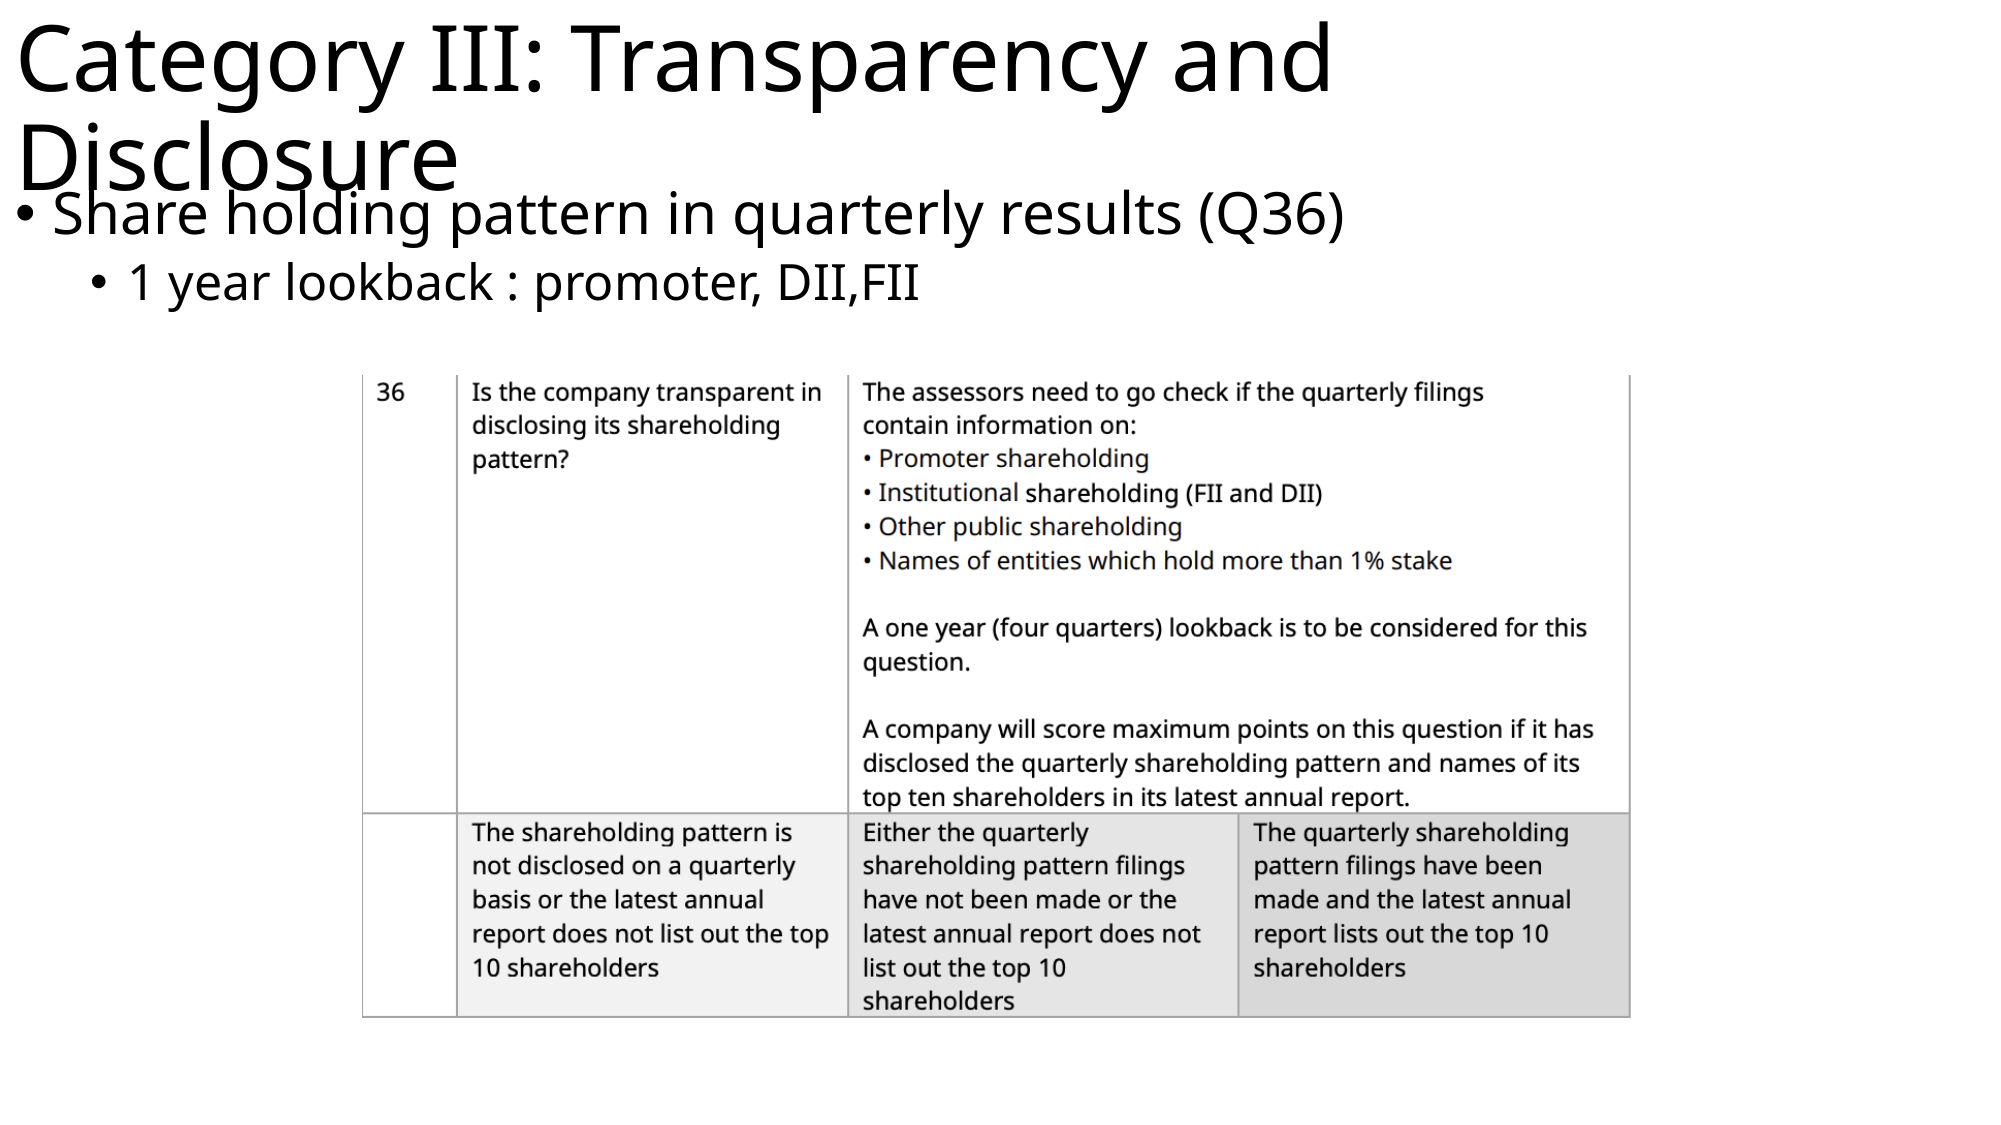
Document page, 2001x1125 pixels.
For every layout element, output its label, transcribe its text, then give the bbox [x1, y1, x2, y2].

picture [361, 375, 1638, 1019]
title Category III: Transparency and Disclosure [0, 3, 1725, 176]
list Share holding pattern in quarterly results (Q36) 1 year lookback : promoter, DII,FII [0, 176, 1725, 332]
